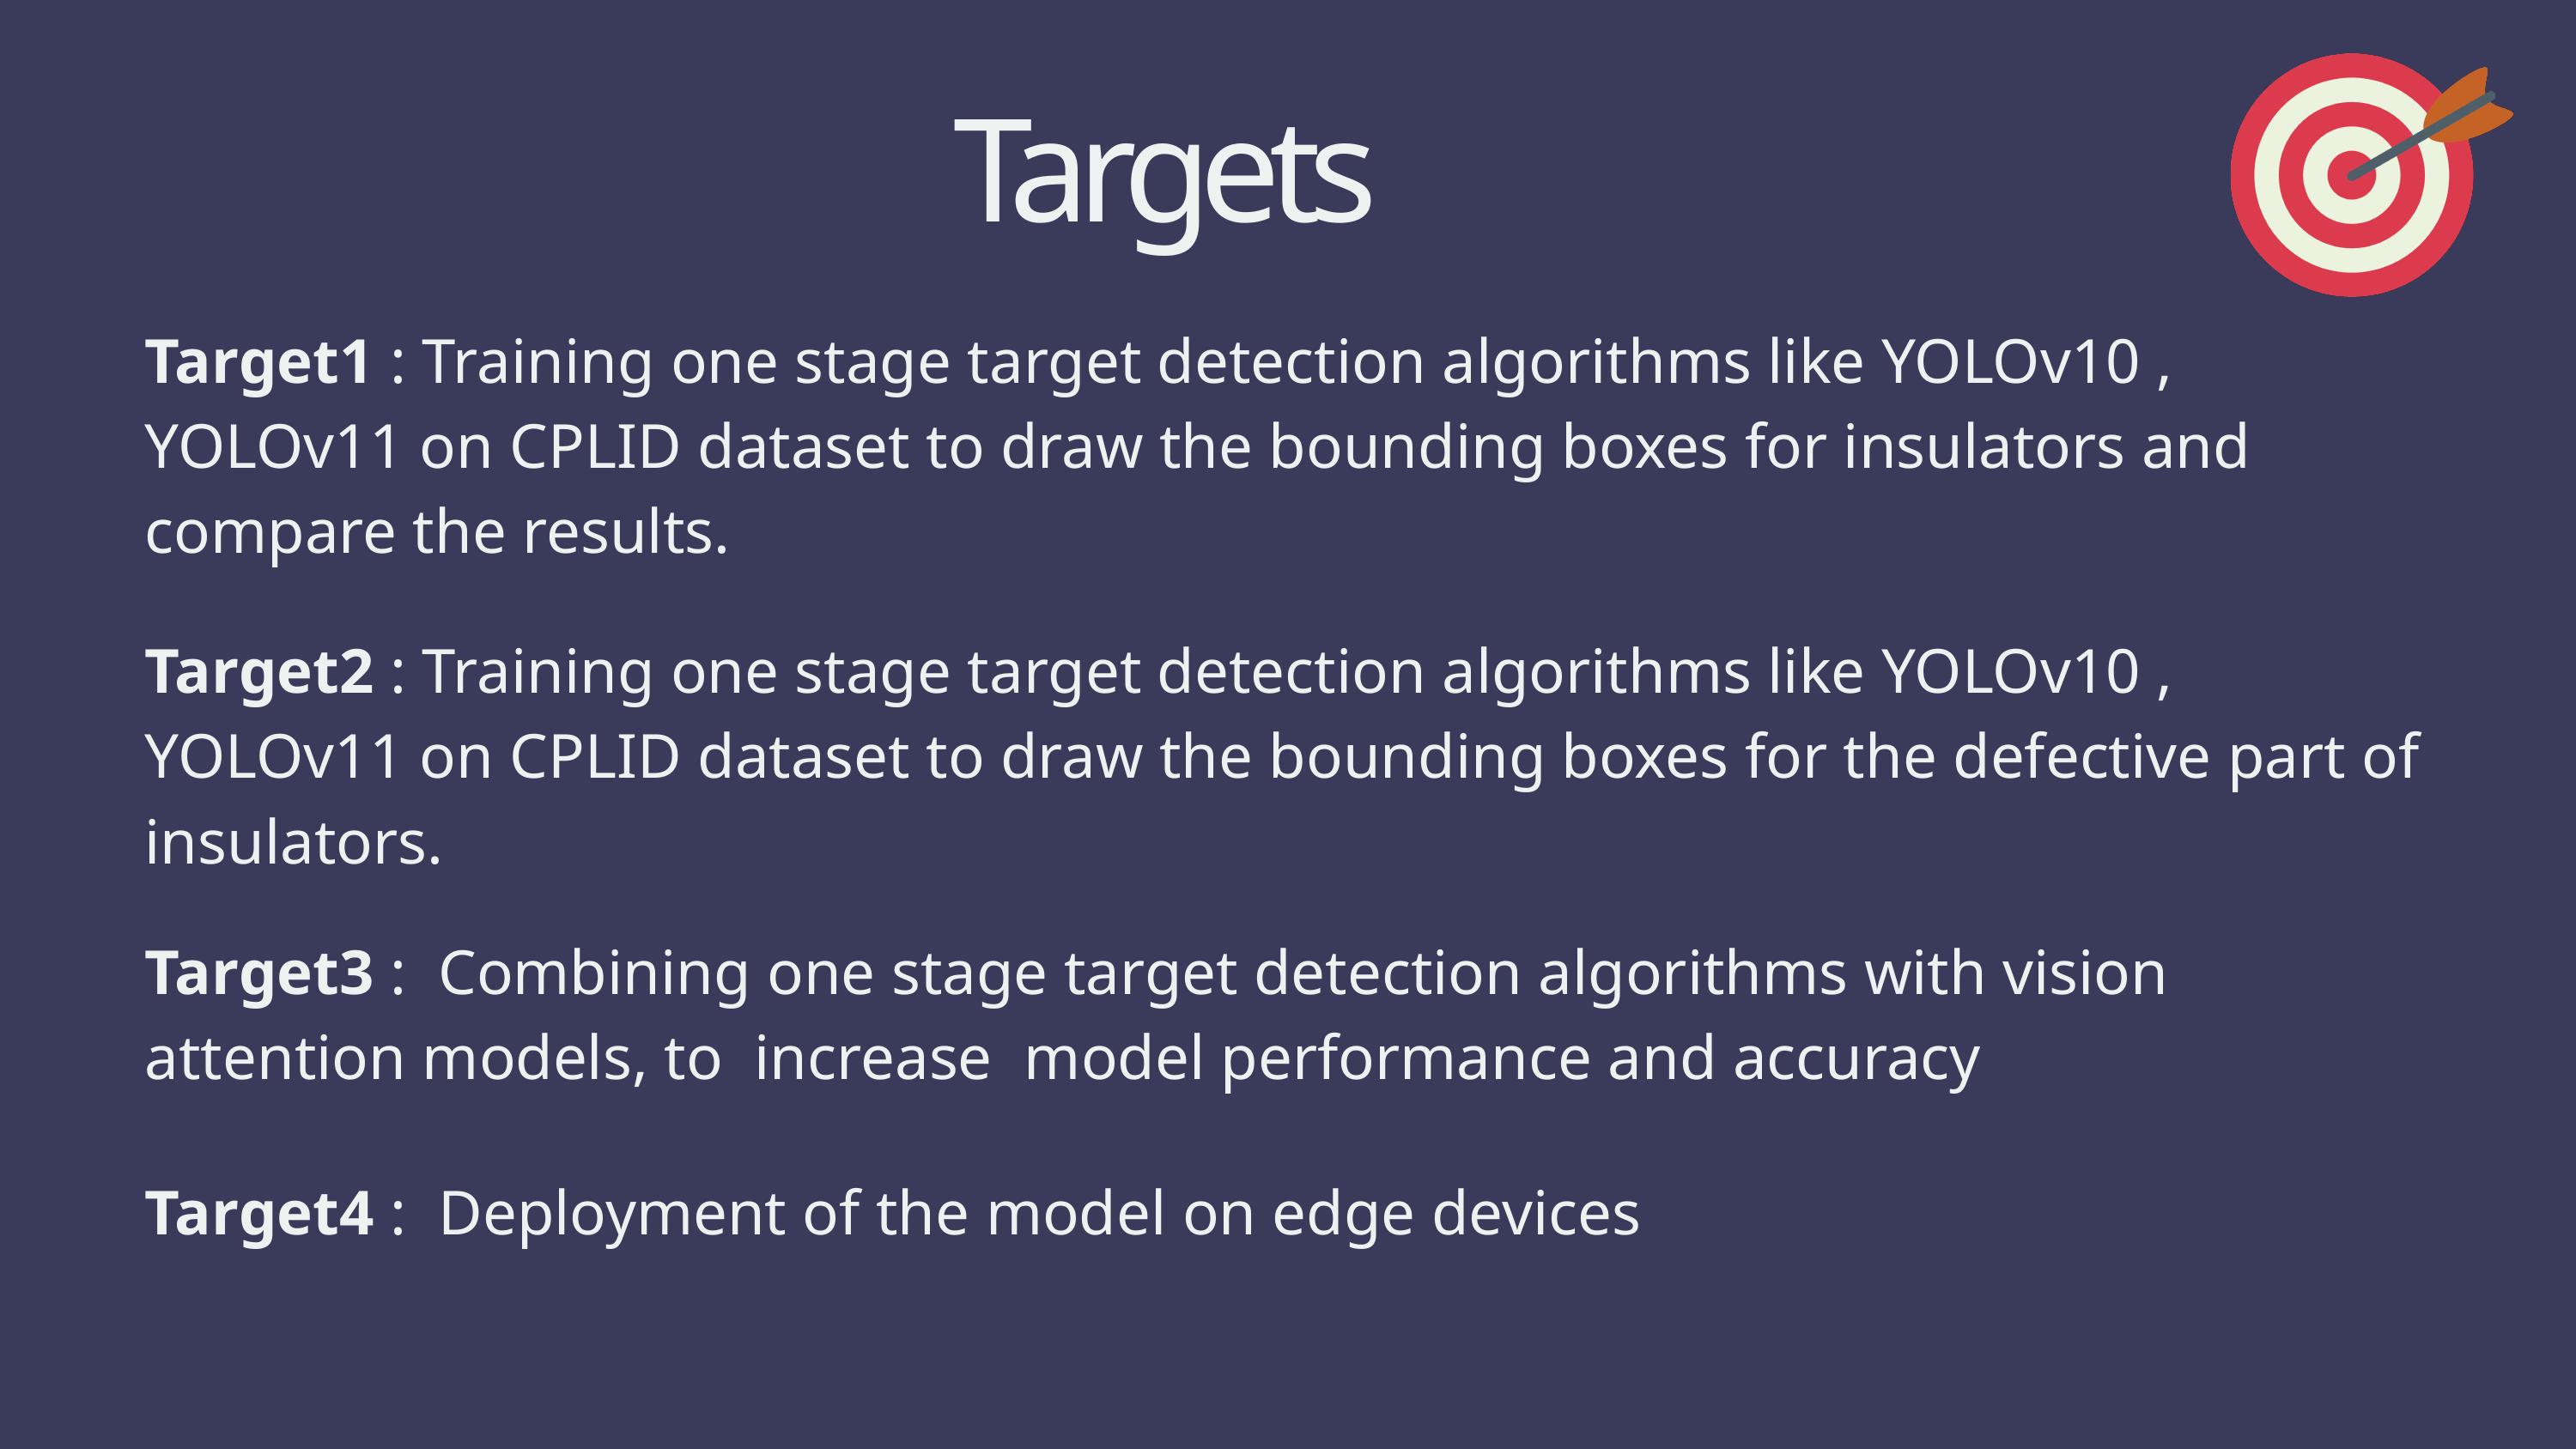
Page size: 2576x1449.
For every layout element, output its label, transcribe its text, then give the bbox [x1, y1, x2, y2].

text_box Target1 : Training one stage target detection algorithms like YOLOv10 , YOLOv11 on CPLID dataset to draw the bounding boxes for insulators and compare the results. [144, 310, 2432, 566]
text_box Targets [544, 113, 1788, 252]
text_box Target4 : Deployment of the model on edge devices [144, 1161, 2432, 1247]
text_box [2230, 53, 2533, 297]
text_box Target2 : Training one stage target detection algorithms like YOLOv10 , YOLOv11 on CPLID dataset to draw the bounding boxes for the defective part of insulators. [144, 620, 2432, 876]
text_box Target3 : Combining one stage target detection algorithms with vision attention models, to increase model performance and accuracy [144, 921, 2432, 1092]
